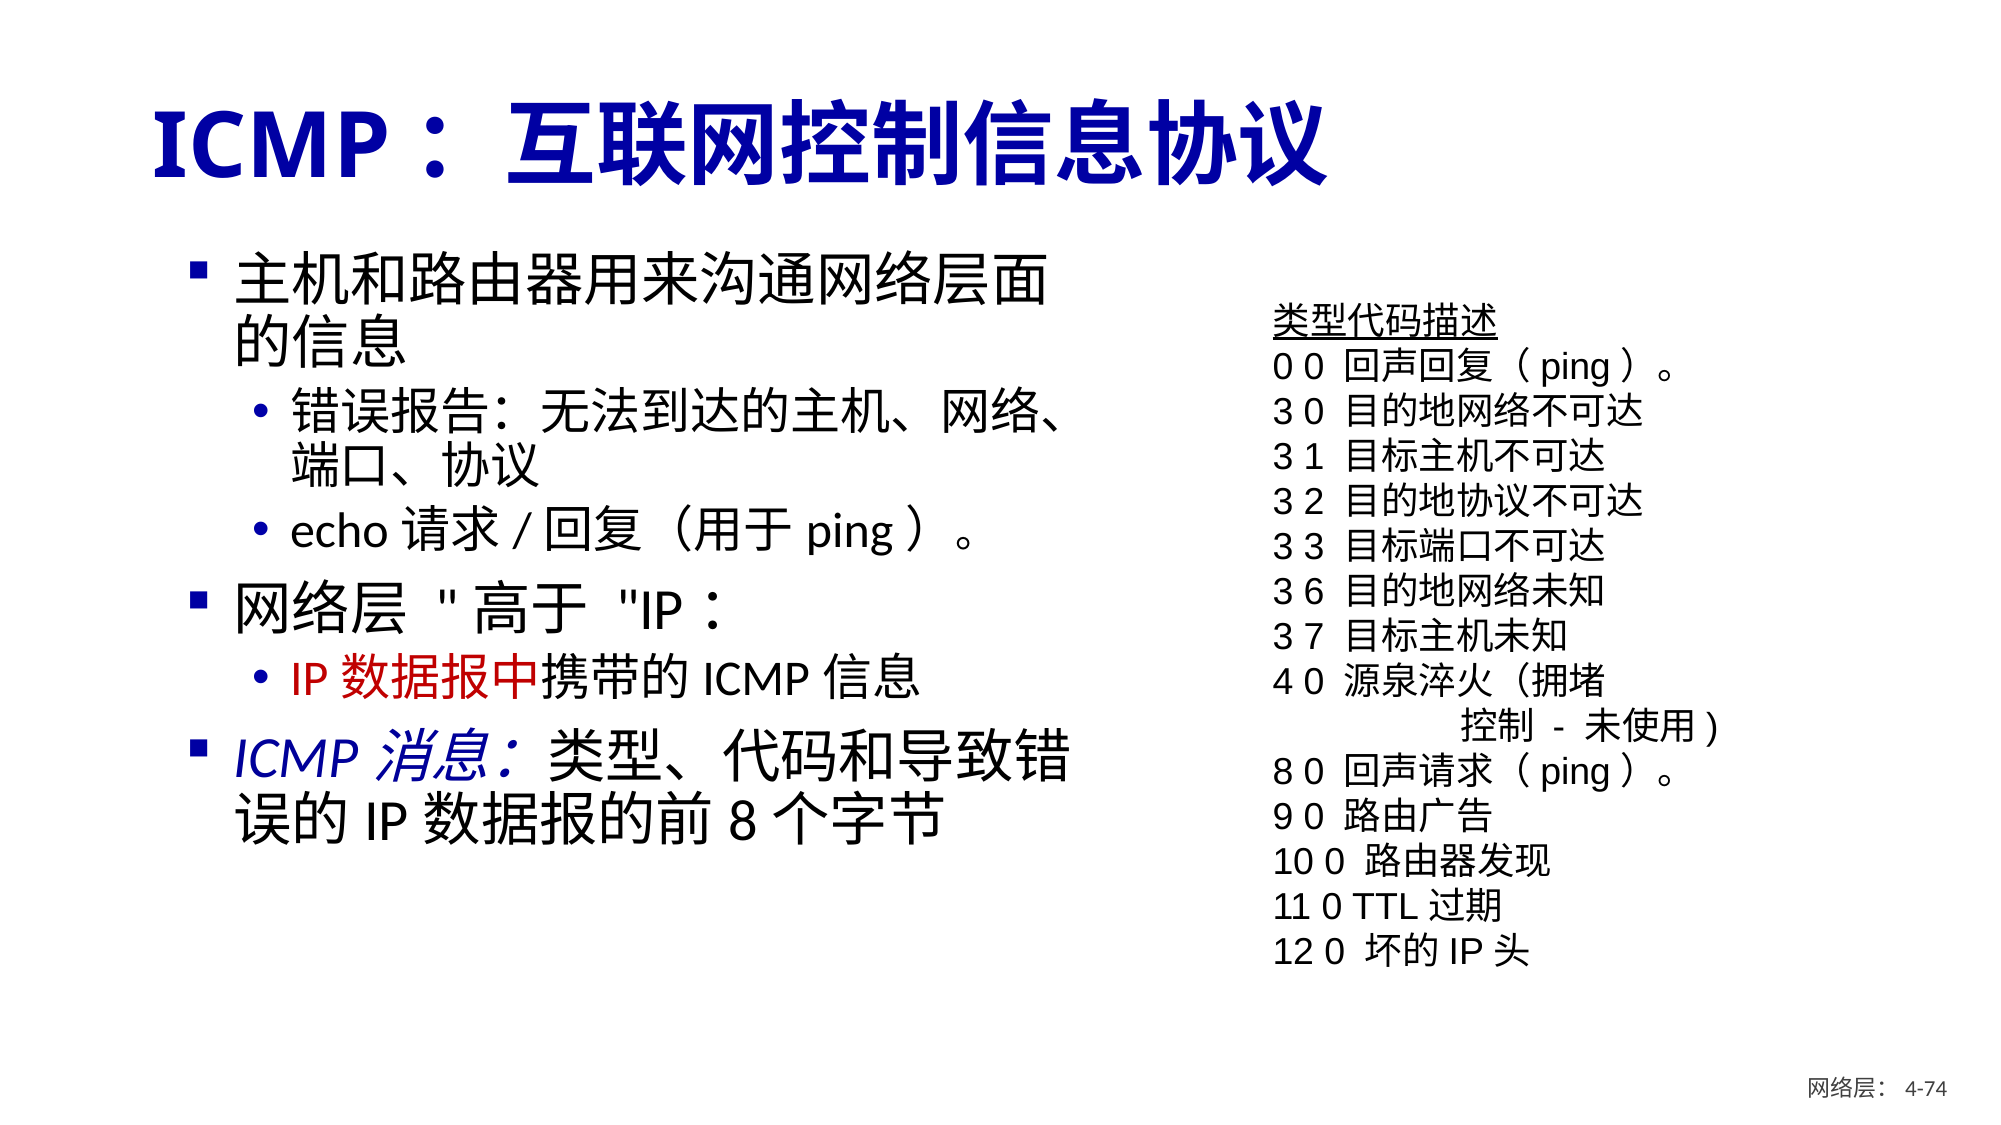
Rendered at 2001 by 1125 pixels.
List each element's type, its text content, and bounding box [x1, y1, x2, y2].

text_box 主机和路由器用来沟通网络层面的信息 错误报告：无法到达的主机、网络、端口、协议 echo请求/回复（用于ping）。 网络层 "高于 "IP： IP数据报中携带的ICMP信息 ICMP消息：类型、代码和导致错误的IP数据报的前8个字节 [160, 242, 1087, 1055]
title ICMP：互联网控制信息协议 [137, 74, 1863, 221]
slide_number 网络层：4- 73 [1512, 1056, 1963, 1117]
text_box 类型代码描述 0 0 回声回复（ping）。 3 0 目的地网络不可达 3 1 目标主机不可达 3 2 目的地协议不可达 3 3 目标端口不可达 3 6 目的地网络未知 3 7 目标主机未知 4 0 源泉淬火（拥堵 控制 - 未使用) 8 0 回声请求（ping）。 9 0 路由广告 10 0 路由器发现 11 0 TTL过期 12 0 坏的IP头 [1257, 289, 1734, 1024]
